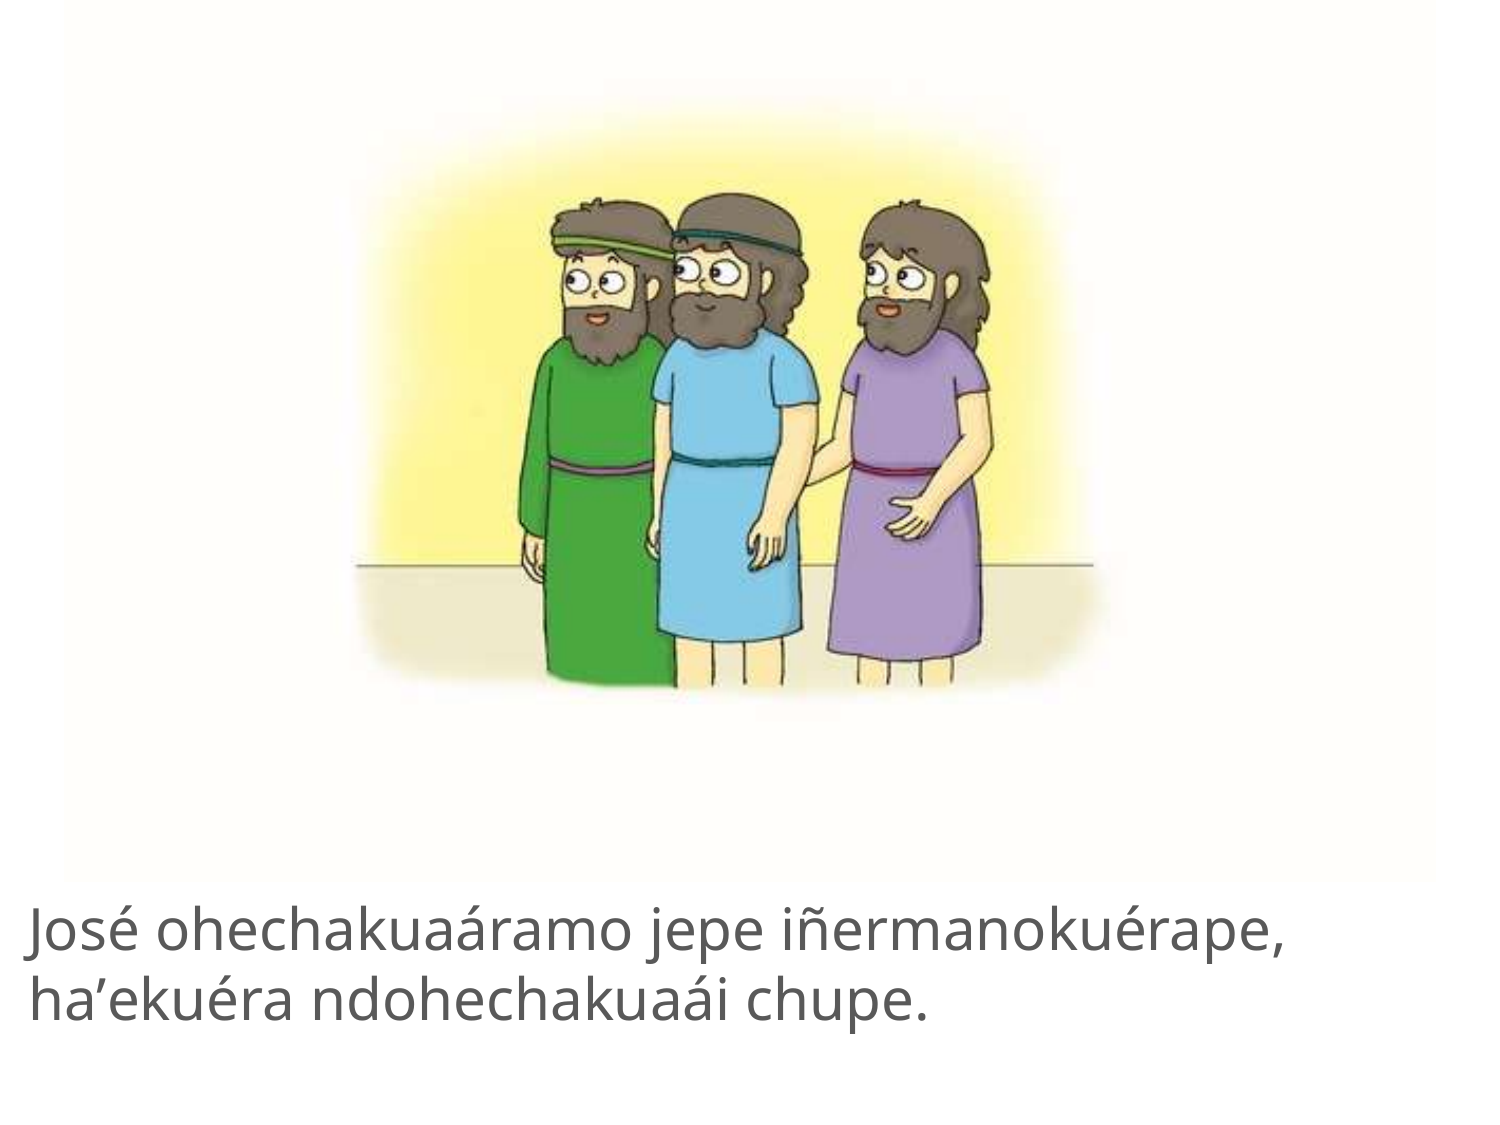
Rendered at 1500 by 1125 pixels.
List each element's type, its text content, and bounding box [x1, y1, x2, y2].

picture [64, 0, 1436, 882]
text_box José ohechakuaáramo jepe iñermanokuérape, haʼekuéra ndohechakuaái chupe. [13, 884, 1499, 1040]
